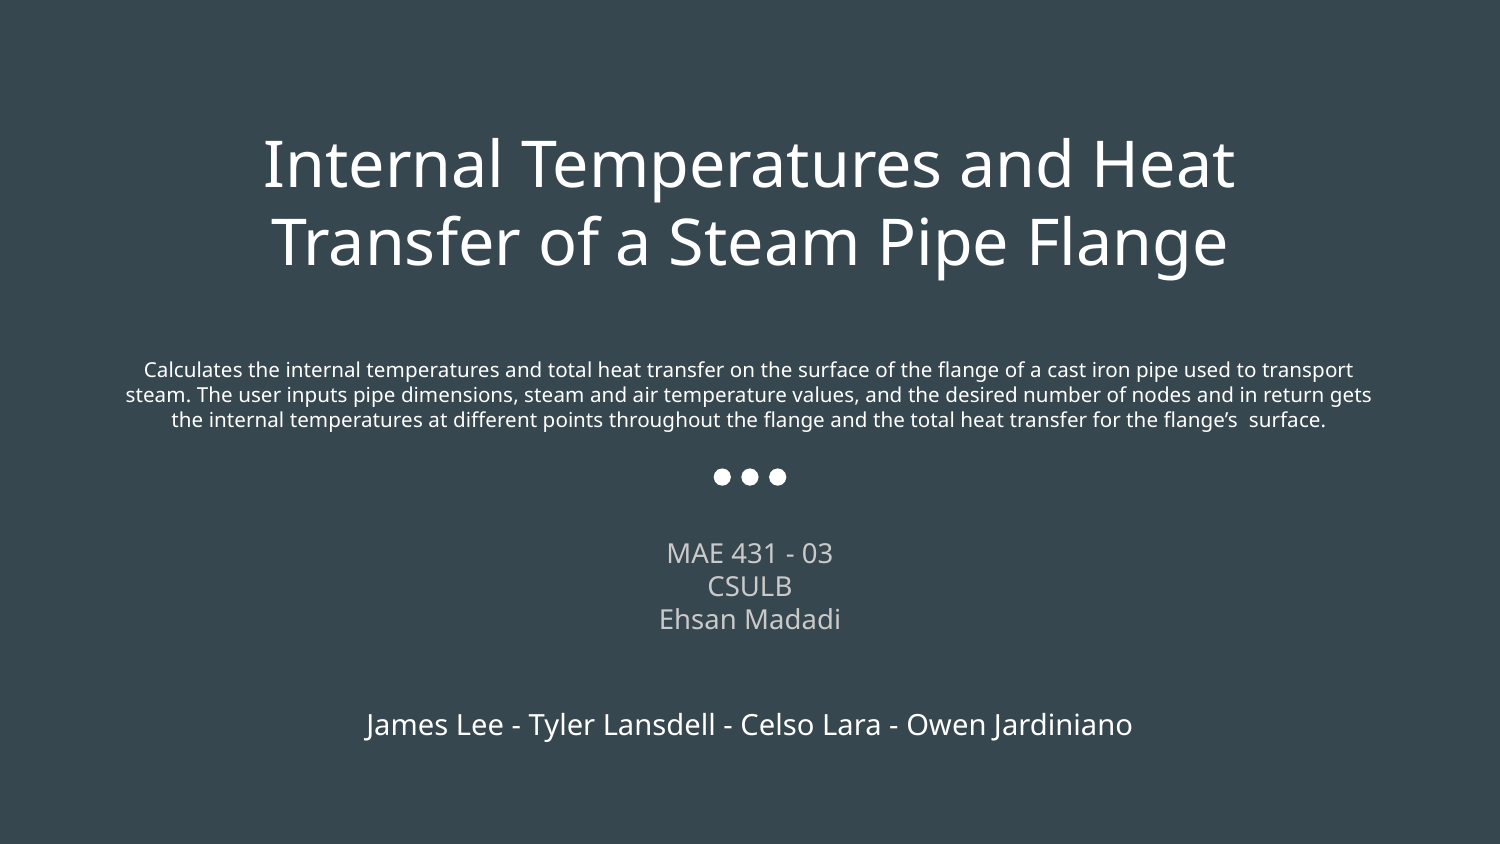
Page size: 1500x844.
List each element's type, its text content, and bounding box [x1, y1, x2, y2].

subtitle MAE 431 - 03 CSULB Ehsan Madadi [110, 520, 1390, 651]
text_box James Lee - Tyler Lansdell - Celso Lara - Owen Jardiniano [254, 690, 1246, 756]
title Calculates the internal temperatures and total heat transfer on the surface of the flange of a cast iron pipe used to transport steam. The user inputs pipe dimensions, steam and air temperature values, and the desired number of nodes and in return gets the internal temperatures at different points throughout the flange and the total heat transfer for the flange’s surface. [110, 334, 1390, 447]
text_box Internal Temperatures and Heat Transfer of a Steam Pipe Flange [151, 108, 1349, 294]
